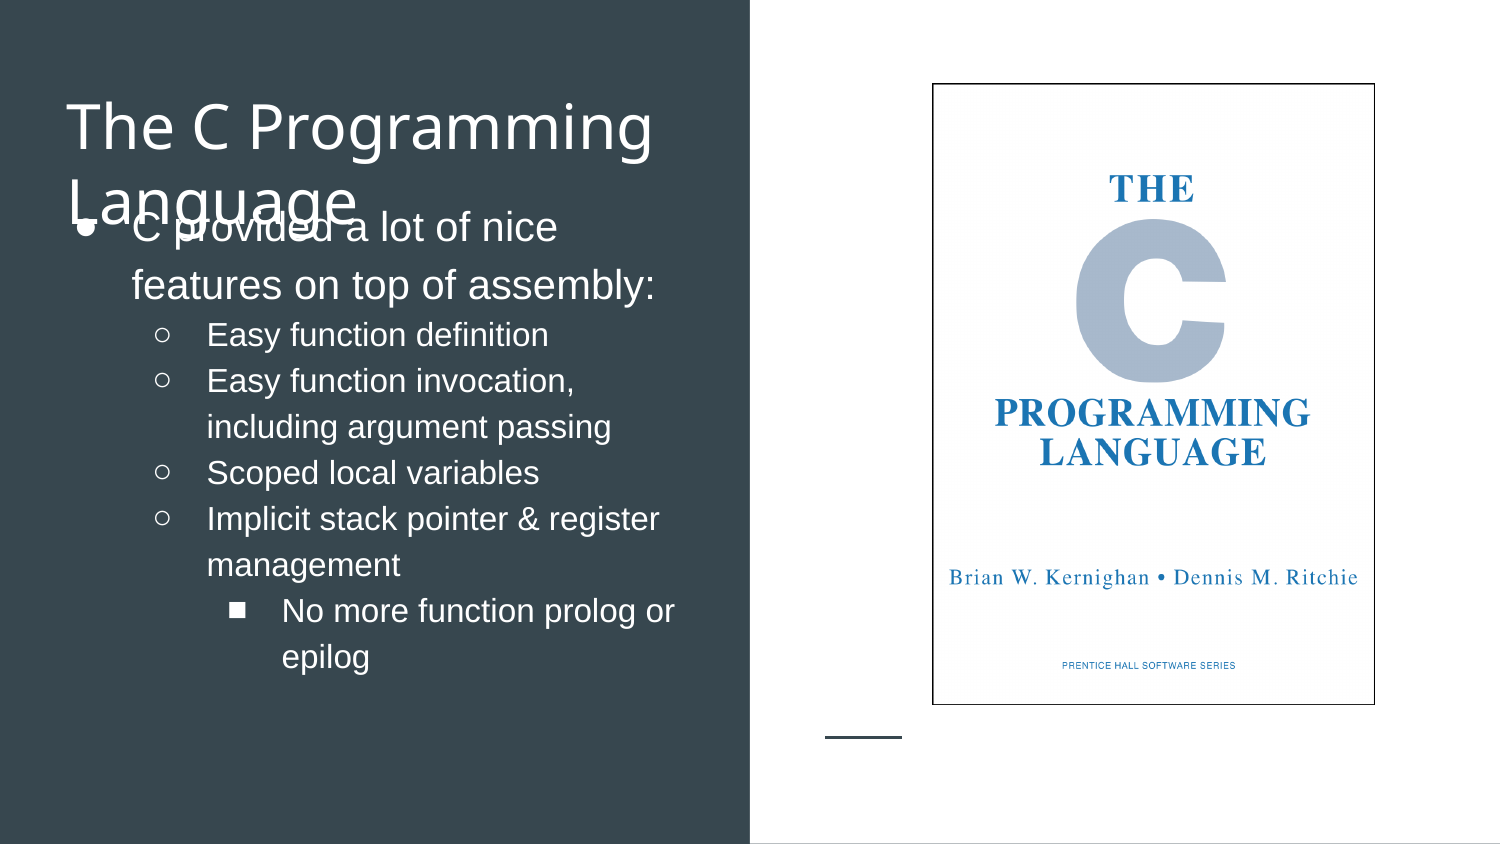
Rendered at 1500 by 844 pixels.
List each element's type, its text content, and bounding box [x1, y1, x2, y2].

picture [932, 82, 1376, 705]
list C provided a lot of nice features on top of assembly: Easy function definition Easy function invocation, including argument passing Scoped local variables Implicit stack pointer & register management No more function prolog or epilog [41, 177, 707, 739]
text_box The C Programming Language [51, 71, 957, 178]
